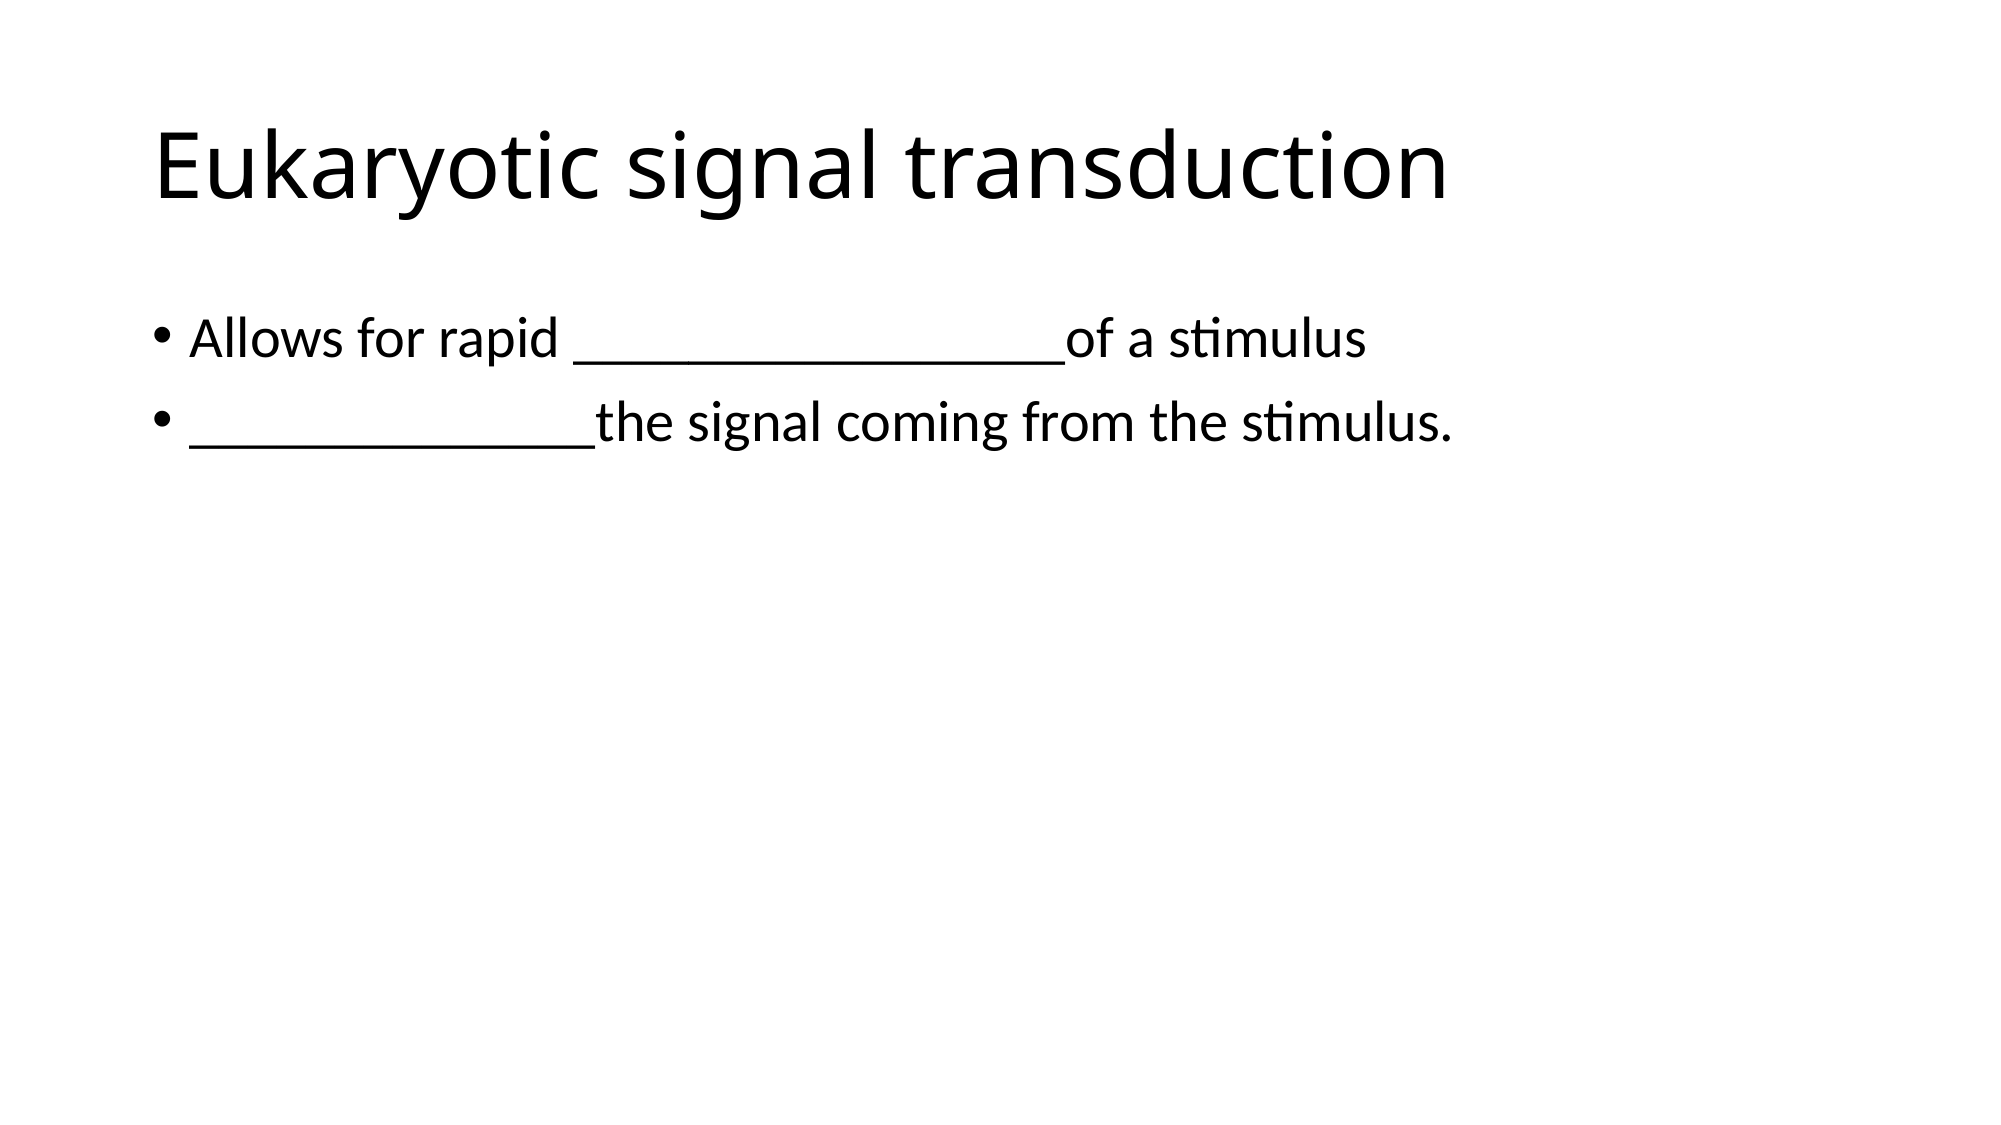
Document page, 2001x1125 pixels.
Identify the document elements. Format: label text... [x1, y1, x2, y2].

list Allows for rapid _________________of a stimulus ______________the signal coming from the stimulus. [137, 299, 1863, 1014]
title Eukaryotic signal transduction [137, 59, 1863, 278]
